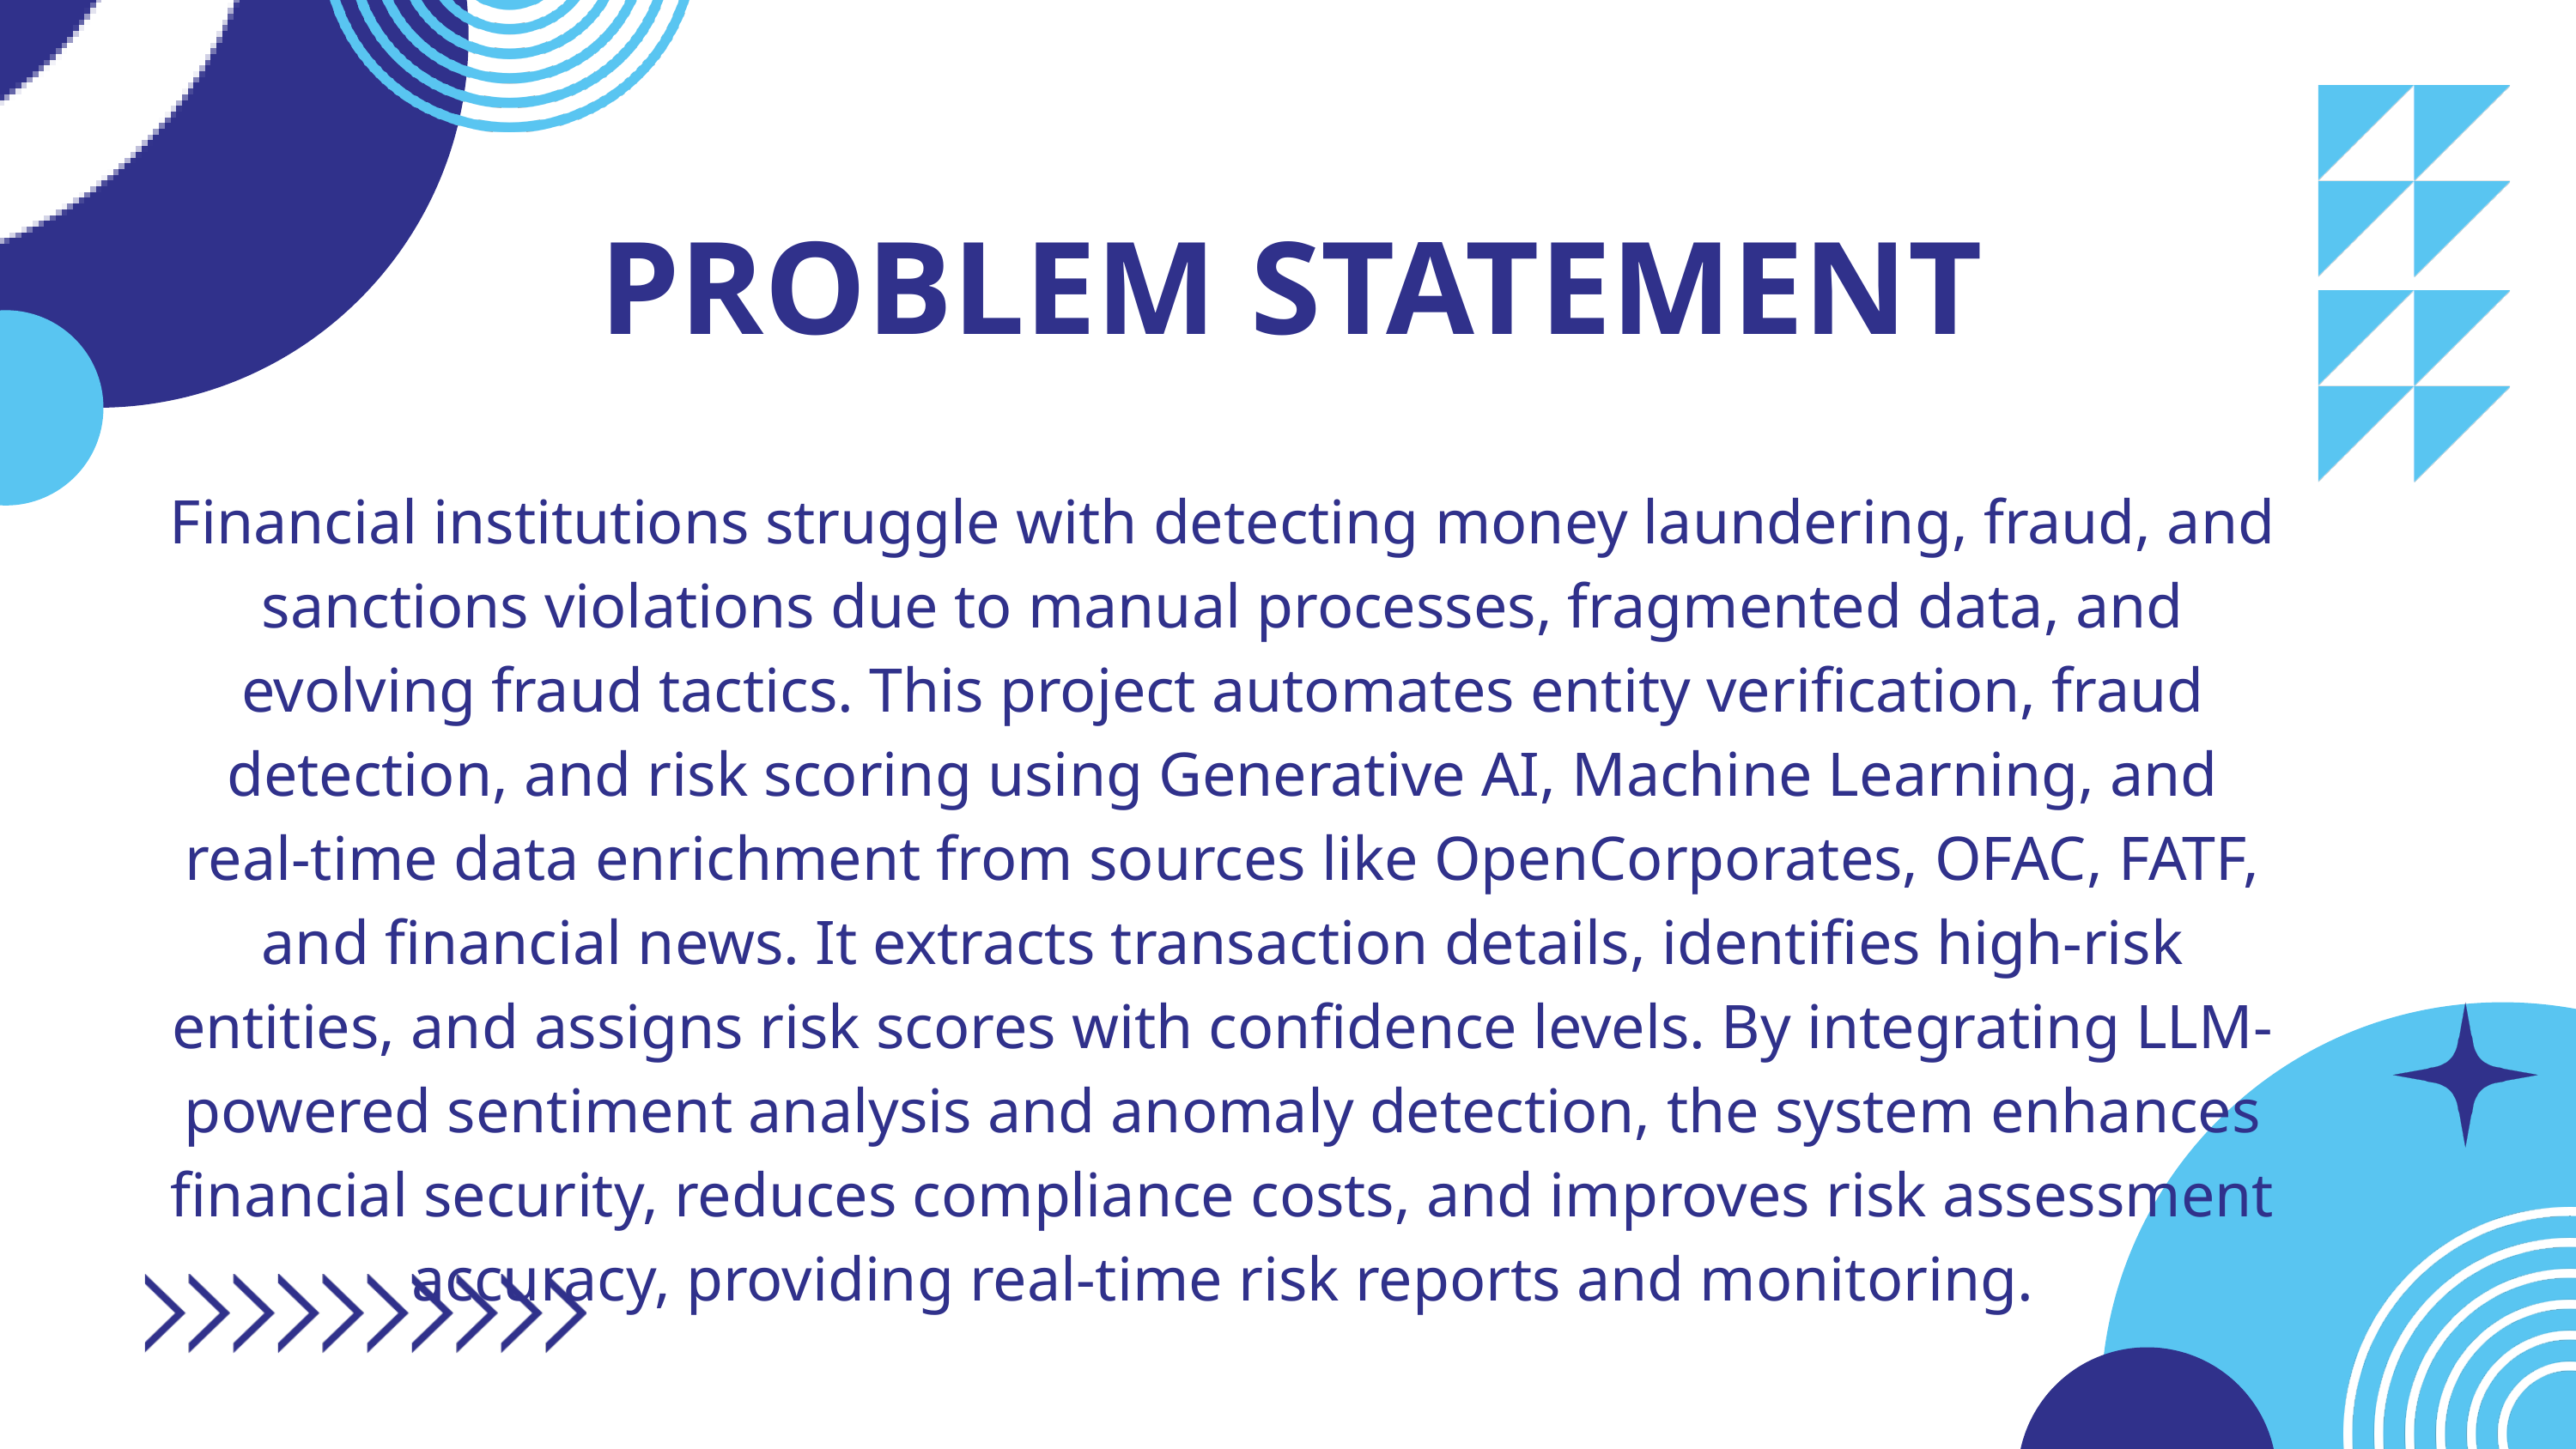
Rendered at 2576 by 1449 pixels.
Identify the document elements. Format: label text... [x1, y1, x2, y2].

text_box [144, 1273, 587, 1354]
text_box [473, 0, 697, 132]
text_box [2017, 1347, 2277, 1449]
text_box PROBLEM STATEMENT [587, 180, 1995, 361]
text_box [2100, 1002, 2576, 1449]
text_box [2318, 85, 2511, 277]
text_box Financial institutions struggle with detecting money laundering, fraud, and sanctions violations due to manual processes, fragmented data, and evolving fraud tactics. This project automates entity verification, fraud detection, and risk scoring using Generative AI, Machine Learning, and real-time data enrichment from sources like OpenCorporates, OFAC, FATF, and financial news. It extracts transaction details, identifies high-risk entities, and assigns risk scores with confidence levels. By integrating LLM-powered sentiment analysis and anomaly detection, the system enhances financial security, reduces compliance costs, and improves risk assessment accuracy, providing real-time risk reports and monitoring. [157, 471, 2290, 1313]
text_box [2318, 290, 2511, 482]
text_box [0, 0, 469, 409]
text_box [0, 310, 104, 506]
